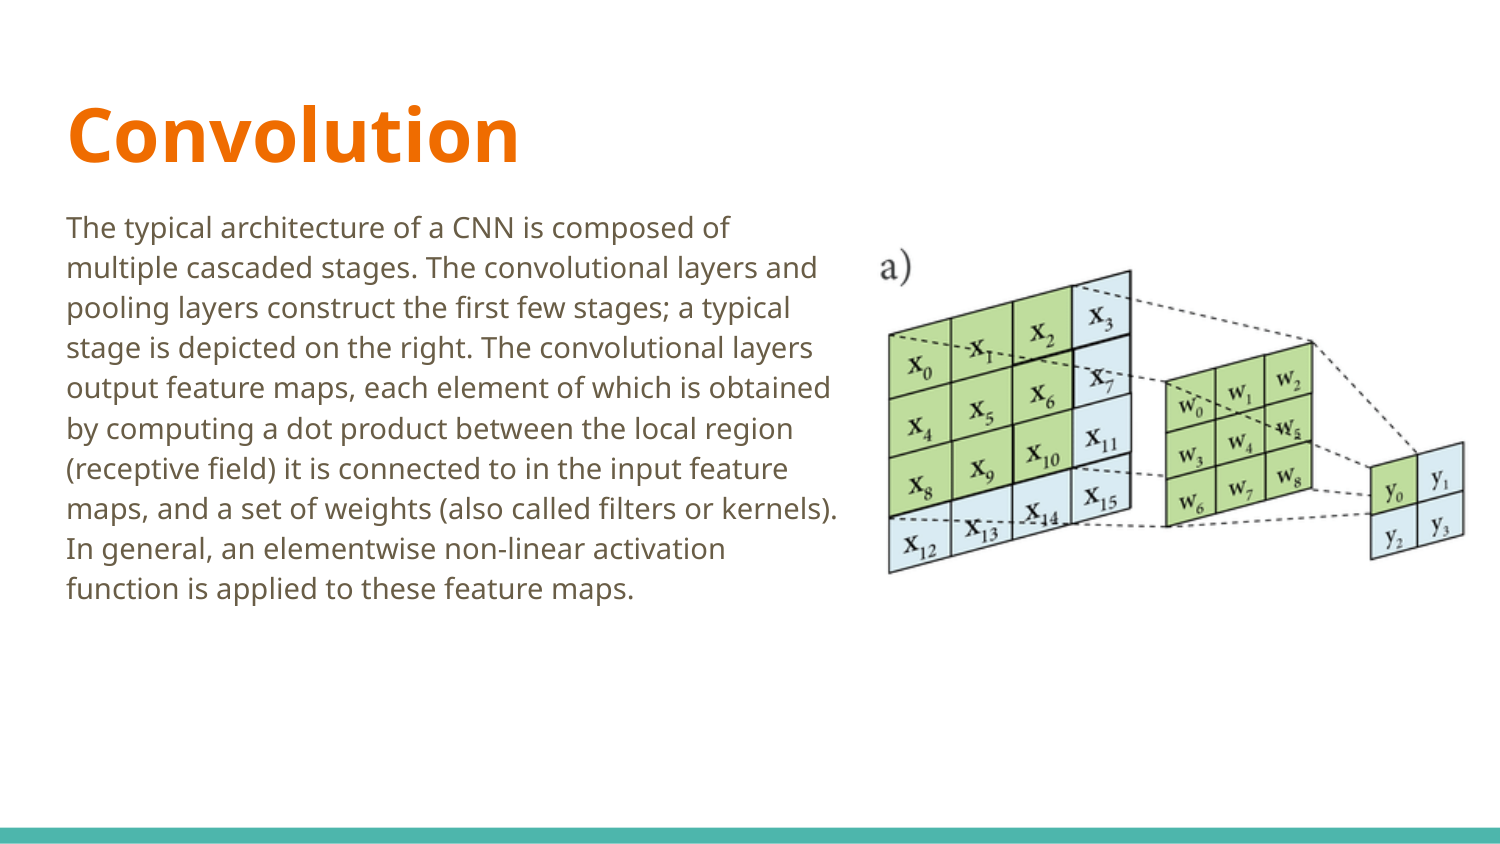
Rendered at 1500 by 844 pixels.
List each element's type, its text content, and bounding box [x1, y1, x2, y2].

picture [851, 234, 1500, 609]
title Convolution [51, 72, 1449, 189]
list The typical architecture of a CNN is composed of multiple cascaded stages. The convolutional layers and pooling layers construct the first few stages; a typical stage is depicted on the right. The convolutional layers output feature maps, each element of which is obtained by computing a dot product between the local region (receptive field) it is connected to in the input feature maps, and a set of weights (also called filters or kernels). In general, an elementwise non-linear activation function is applied to these feature maps. [51, 189, 861, 823]
